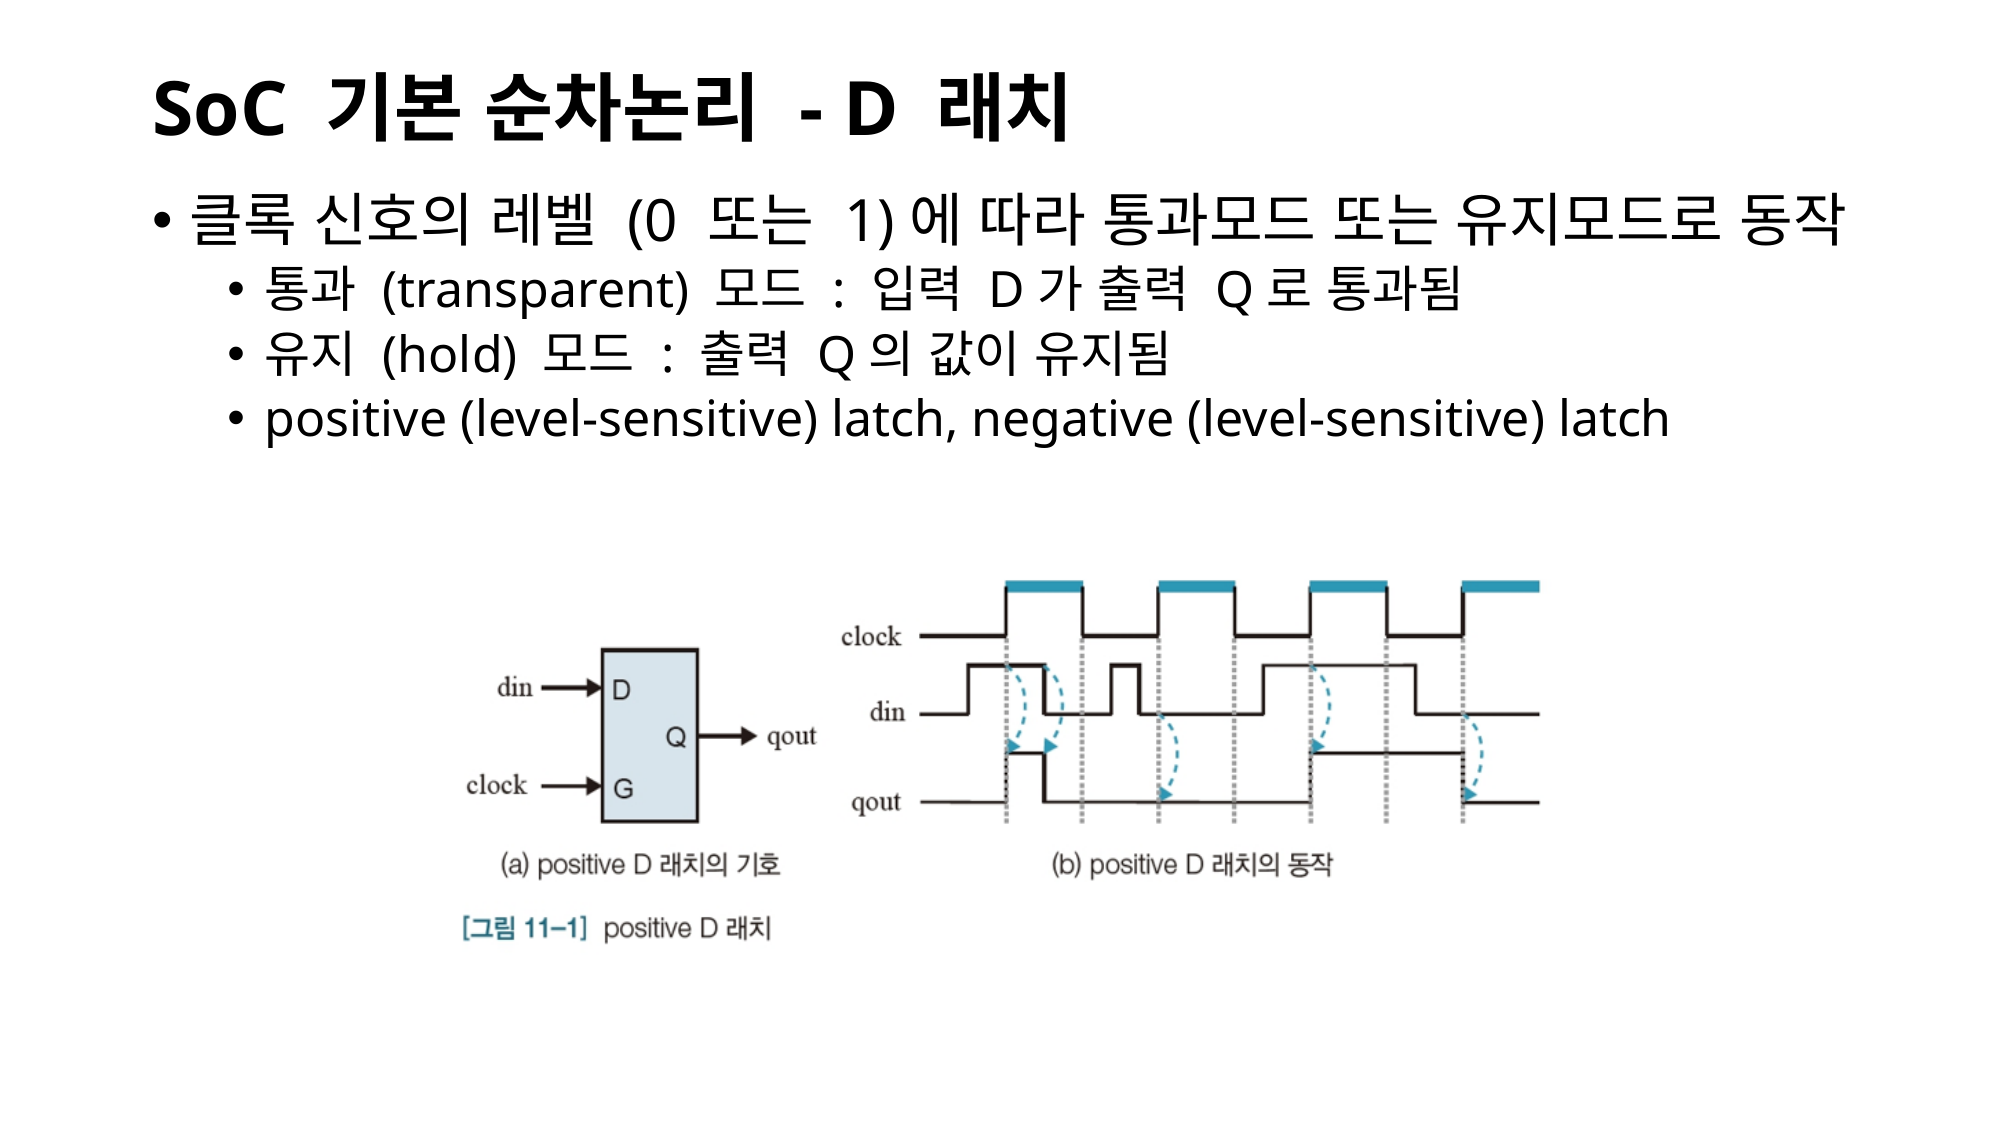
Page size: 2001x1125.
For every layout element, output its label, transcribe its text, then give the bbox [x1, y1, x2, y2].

picture [444, 561, 1556, 957]
list 클록 신호의 레벨 (0 또는 1)에 따라 통과모드 또는 유지모드로 동작 통과 (transparent) 모드 : 입력 D가 출력 Q로 통과됨 유지 (hold) 모드 : 출력 Q의 값이 유지됨 positive (level-sensitive) latch, negative (level-sensitive) latch [137, 183, 1863, 1014]
title SoC 기본 순차논리 - D 래치 [137, 59, 1863, 162]
